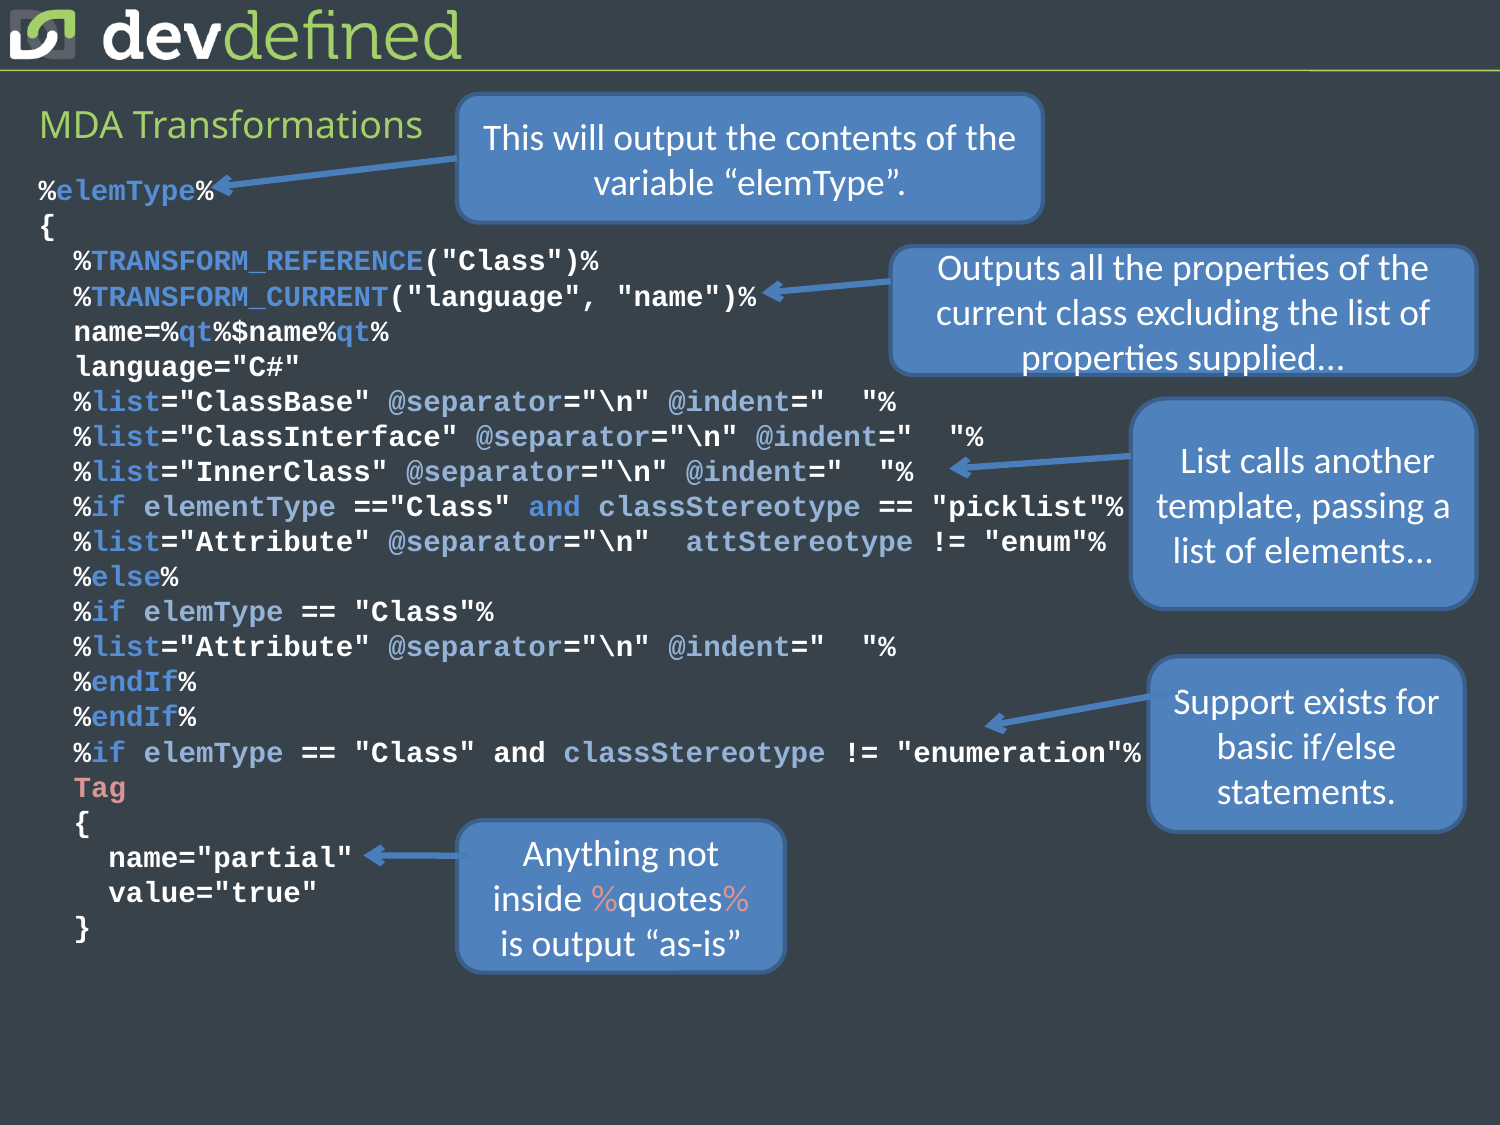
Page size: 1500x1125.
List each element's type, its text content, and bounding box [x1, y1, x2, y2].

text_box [0, 5, 1500, 71]
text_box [362, 820, 786, 973]
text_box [948, 398, 1477, 610]
text_box MDA Transformations [23, 93, 209, 154]
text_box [761, 245, 1477, 376]
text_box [210, 93, 1044, 223]
text_box %elemType% { %TRANSFORM_REFERENCE("Class")% %TRANSFORM_CURRENT("language", "name")% name=%qt%$name%qt% language="C#" %list="ClassBase" @separator="\n" @indent=" "% %list="ClassInterface" @separator="\n" @indent=" "% %list="InnerClass" @separator="\n" @indent=" "% %if elementType =="Class" and classStereotype == "picklist"% %list="Attribute" @separator="\n" attStereotype != "enum"% %else% %if elemType == "Class"% %list="Attribute" @separator="\n" @indent=" "% %endIf% %endIf% %if elemType == "Class" and classStereotype != "enumeration"% Tag { name="partial" value="true" } [23, 163, 1336, 1020]
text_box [984, 656, 1466, 833]
